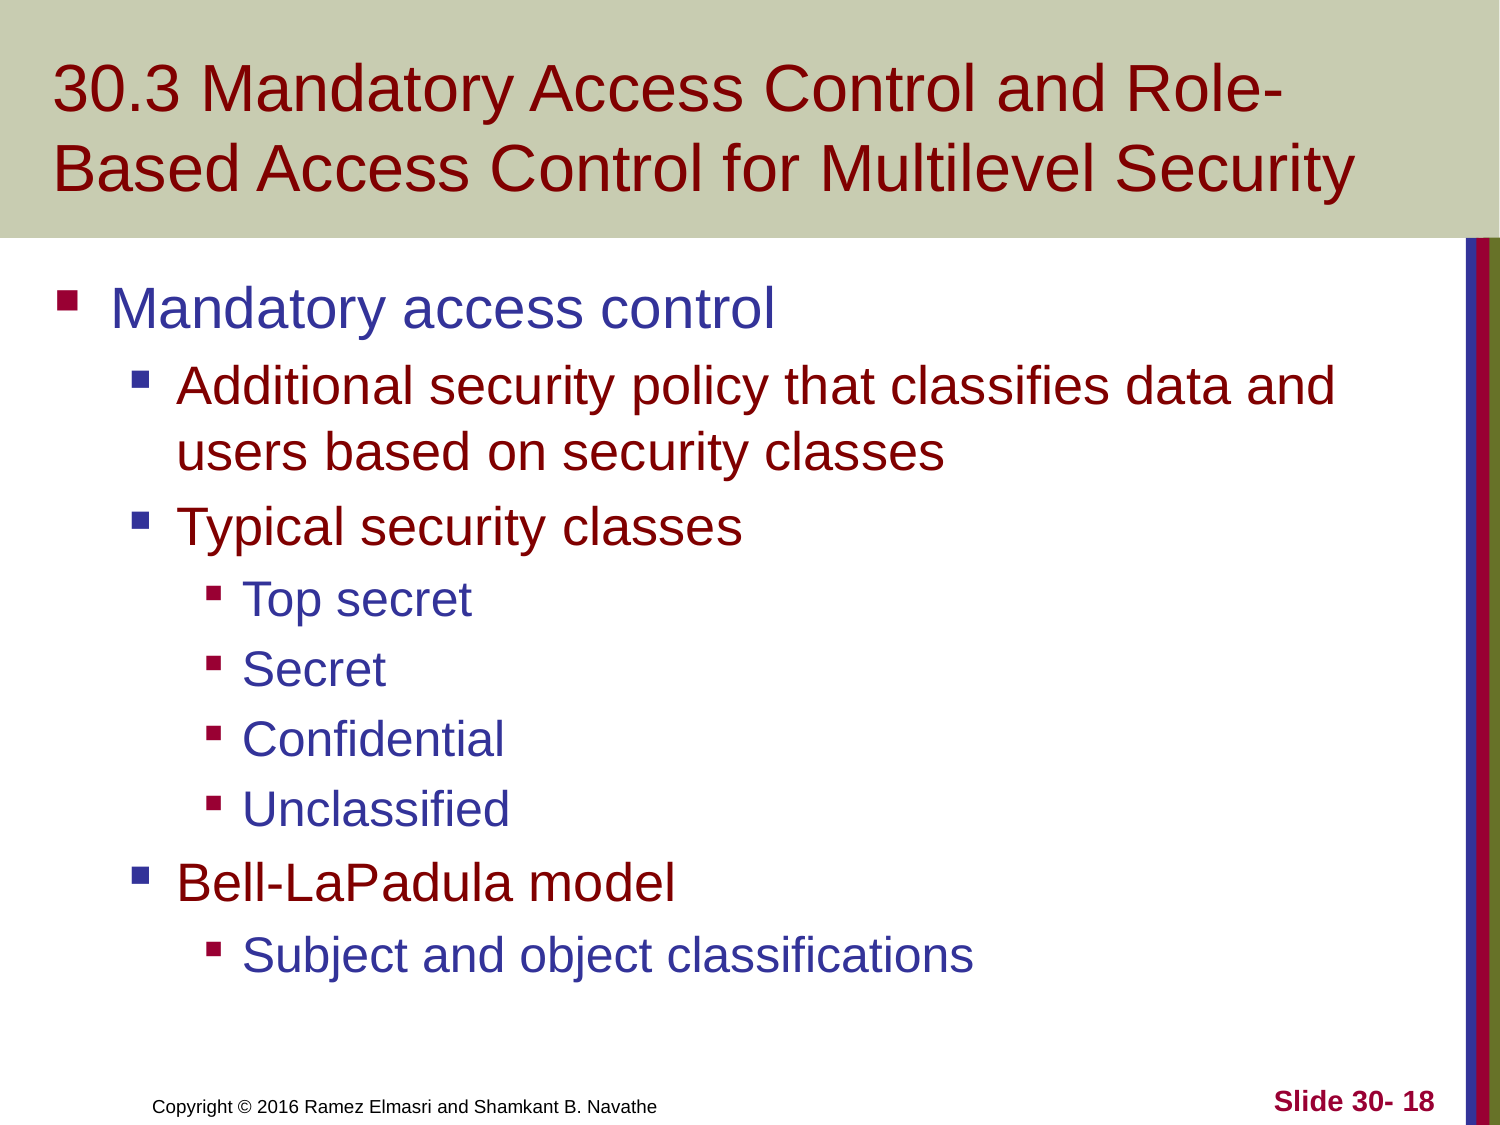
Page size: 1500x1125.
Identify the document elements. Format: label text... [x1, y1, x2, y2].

list Mandatory access control Additional security policy that classifies data and users based on security classes Typical security classes Top secret Secret Confidential Unclassified Bell-LaPadula model Subject and object classifications [39, 262, 1400, 1013]
title 30.3 Mandatory Access Control and Role-Based Access Control for Multilevel Security [37, 49, 1450, 213]
slide_number Slide 30- 18 [1137, 1049, 1451, 1125]
